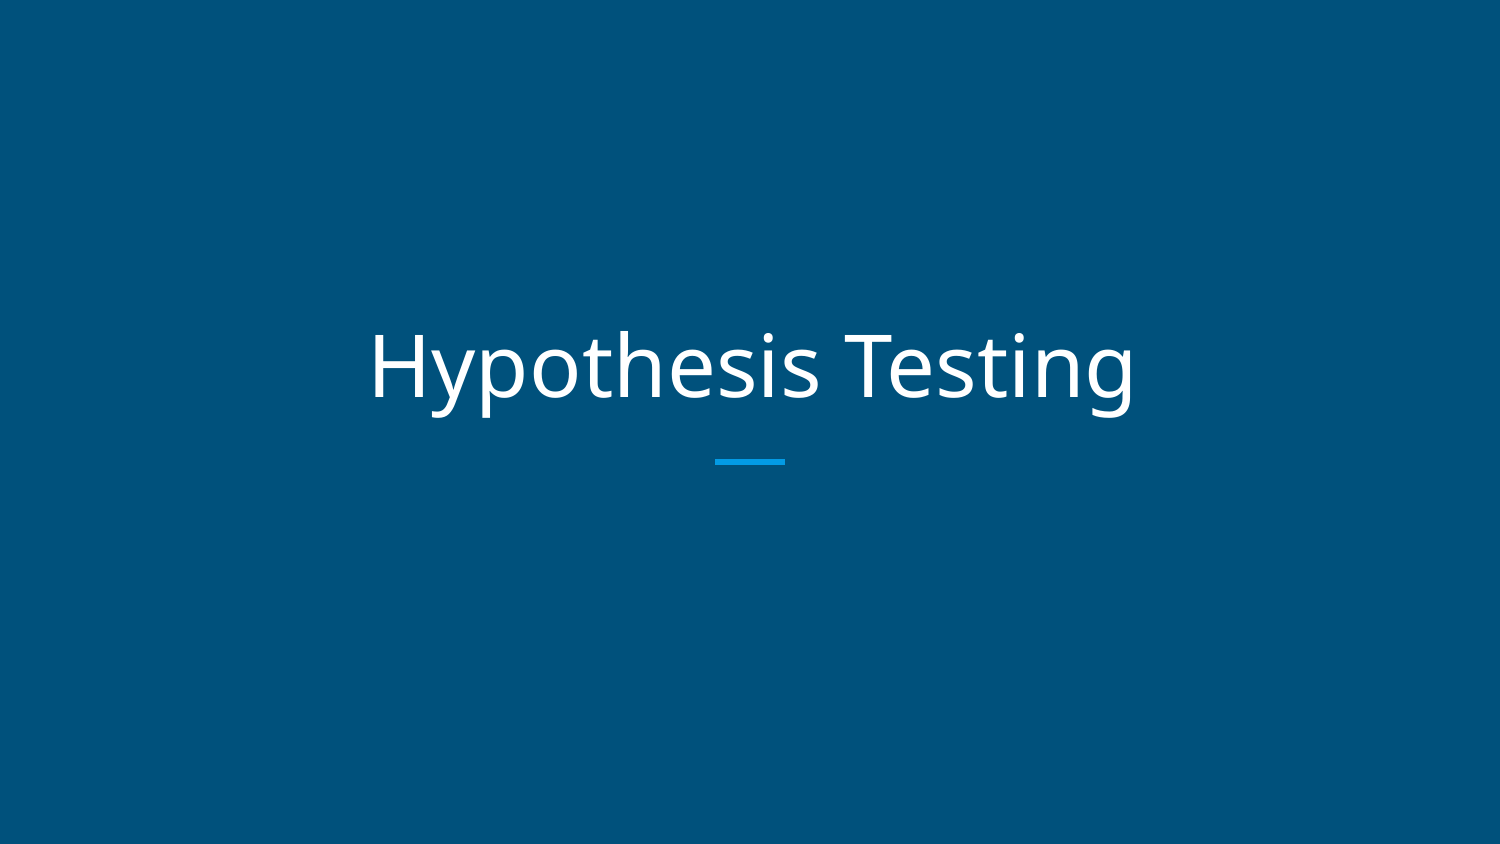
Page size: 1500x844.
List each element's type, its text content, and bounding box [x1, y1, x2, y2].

title Hypothesis Testing [78, 289, 1428, 439]
